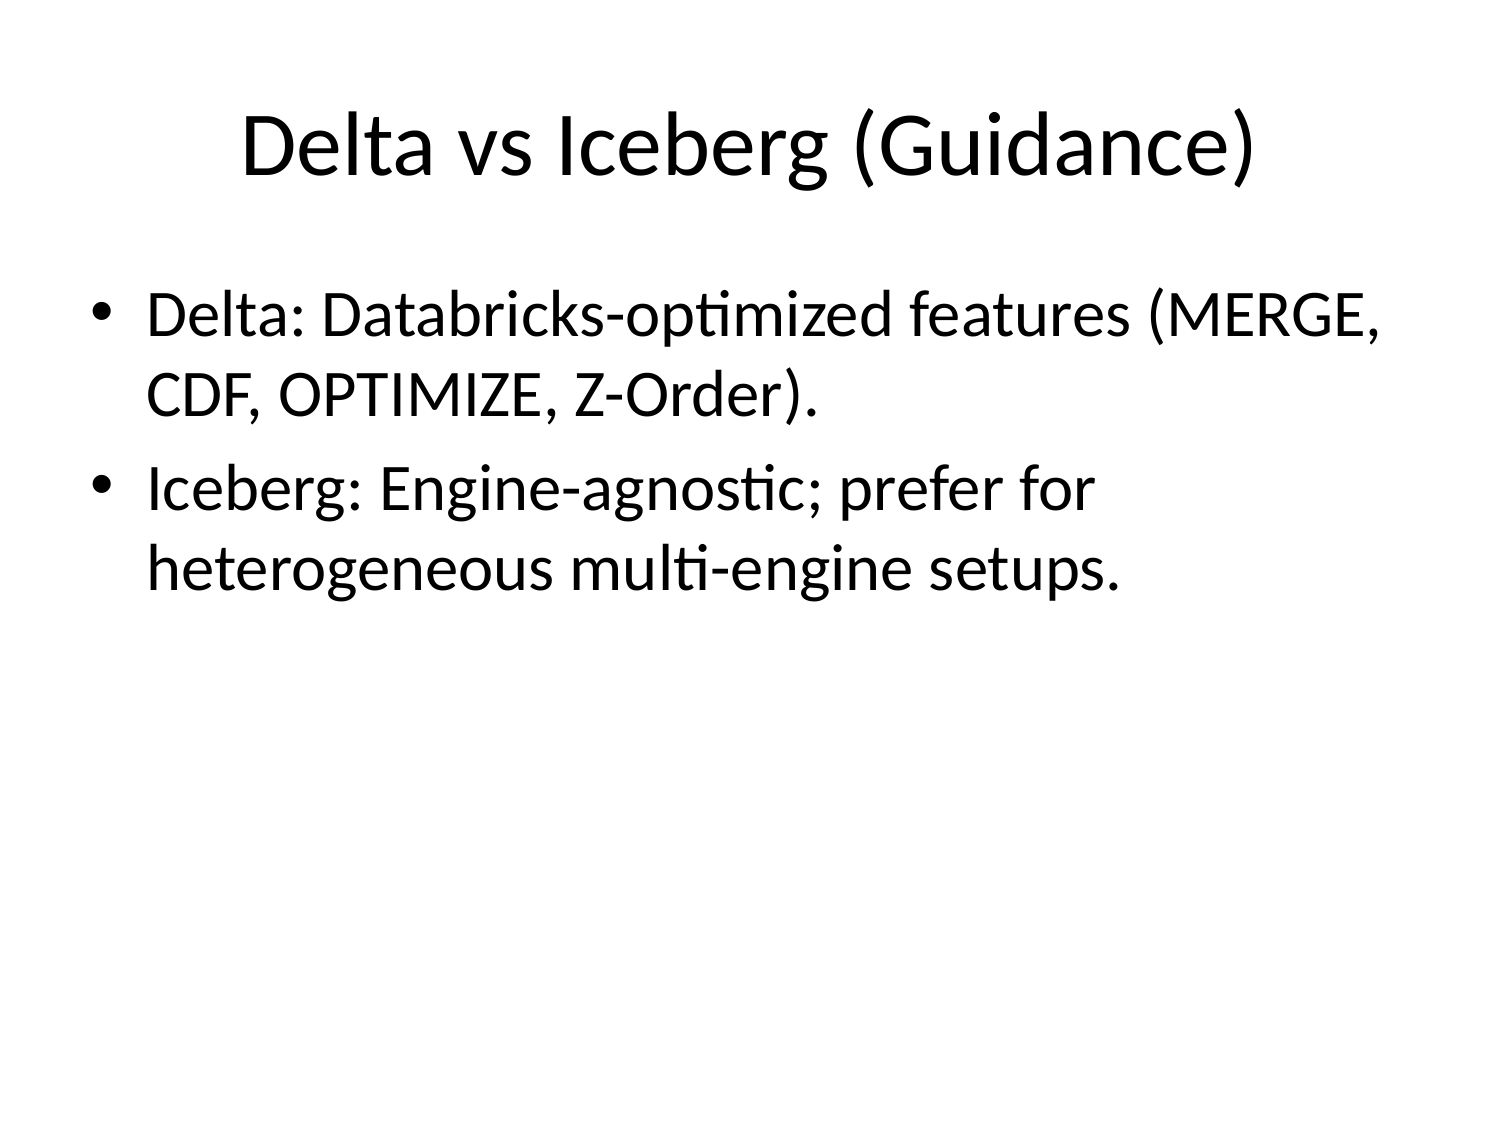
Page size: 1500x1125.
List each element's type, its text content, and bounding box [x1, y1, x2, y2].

list Delta: Databricks-optimized features (MERGE, CDF, OPTIMIZE, Z-Order). Iceberg: Engine-agnostic; prefer for heterogeneous multi-engine setups. [75, 262, 1425, 1005]
title Delta vs Iceberg (Guidance) [75, 45, 1425, 233]
